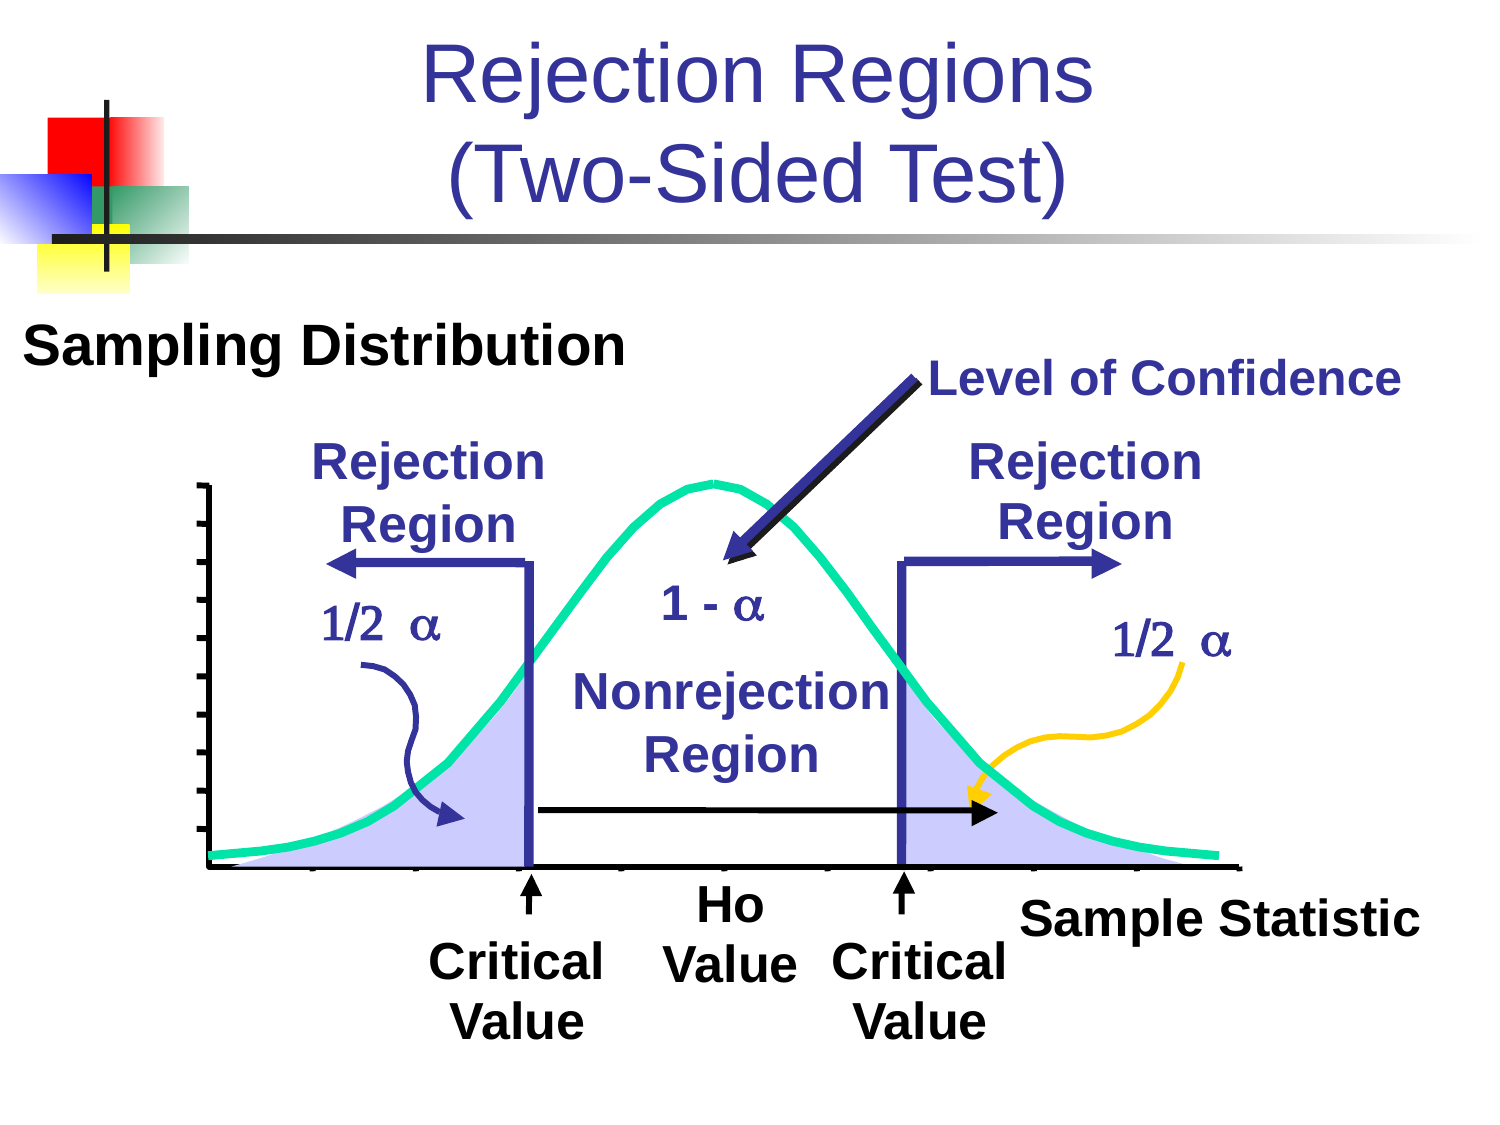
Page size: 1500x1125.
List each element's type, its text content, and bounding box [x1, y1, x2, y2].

title Rejection Regions (Two-Sided Test) [188, 37, 1350, 200]
text_box Sampling Distribution [0, 300, 650, 385]
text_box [196, 337, 1430, 1051]
